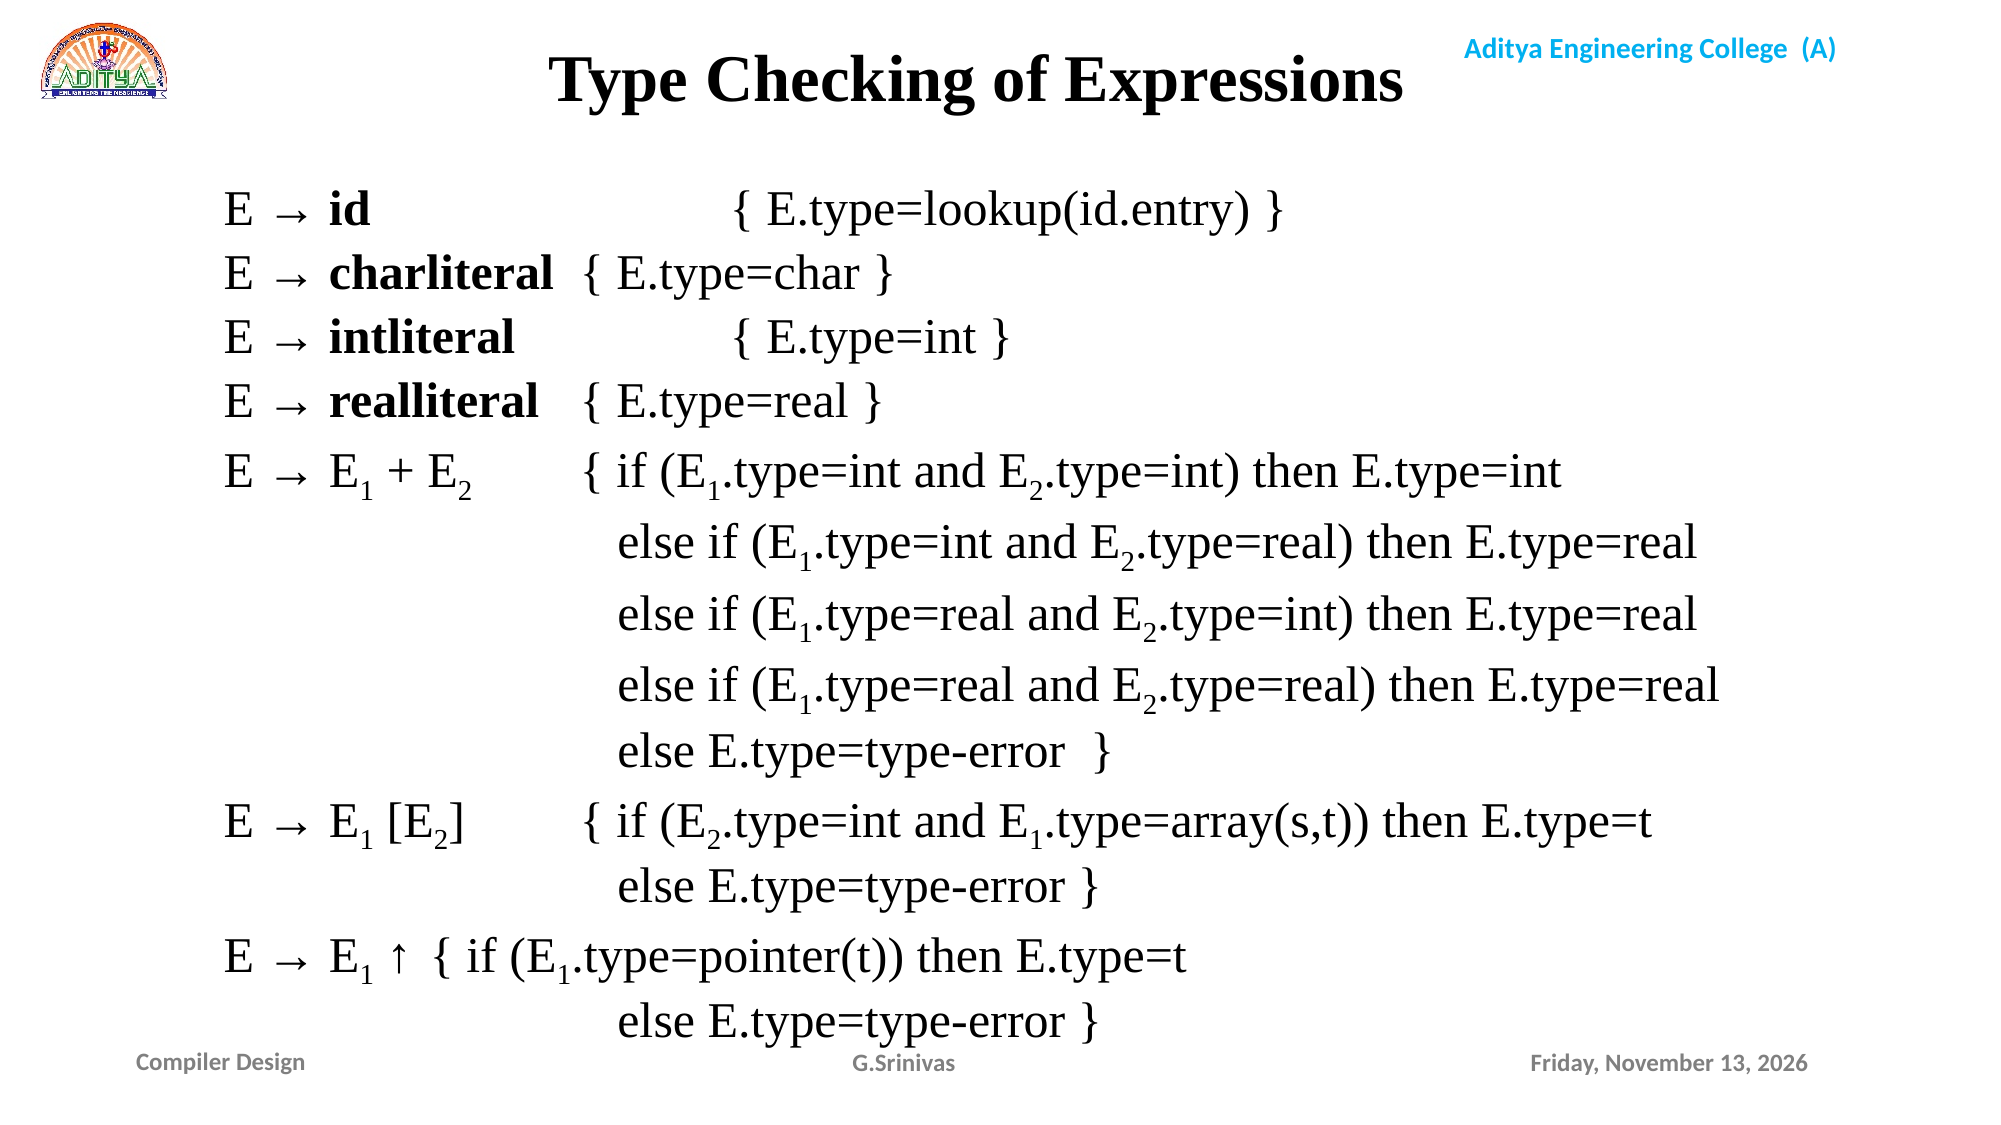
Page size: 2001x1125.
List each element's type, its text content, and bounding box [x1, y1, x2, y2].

text_box E → id { E.type=lookup(id.entry) } E → charliteral { E.type=char } E → intliteral { E.type=int } E → realliteral { E.type=real } E → E1 + E2 { if (E1.type=int and E2.type=int) then E.type=int else if (E1.type=int and E2.type=real) then E.type=real else if (E1.type=real and E2.type=int) then E.type=real else if (E1.type=real and E2.type=real) then E.type=real else E.type=type-error } E → E1 [E2] { if (E2.type=int and E1.type=array(s,t)) then E.type=t else E.type=type-error } E → E1 ↑ { if (E1.type=pointer(t)) then E.type=t else E.type=type-error } [208, 174, 1747, 1038]
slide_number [1515, 1031, 1861, 1092]
footer G.Srinivas [678, 1038, 1129, 1092]
picture [39, 22, 168, 99]
text_box Type Checking of Expressions [208, 0, 1747, 150]
